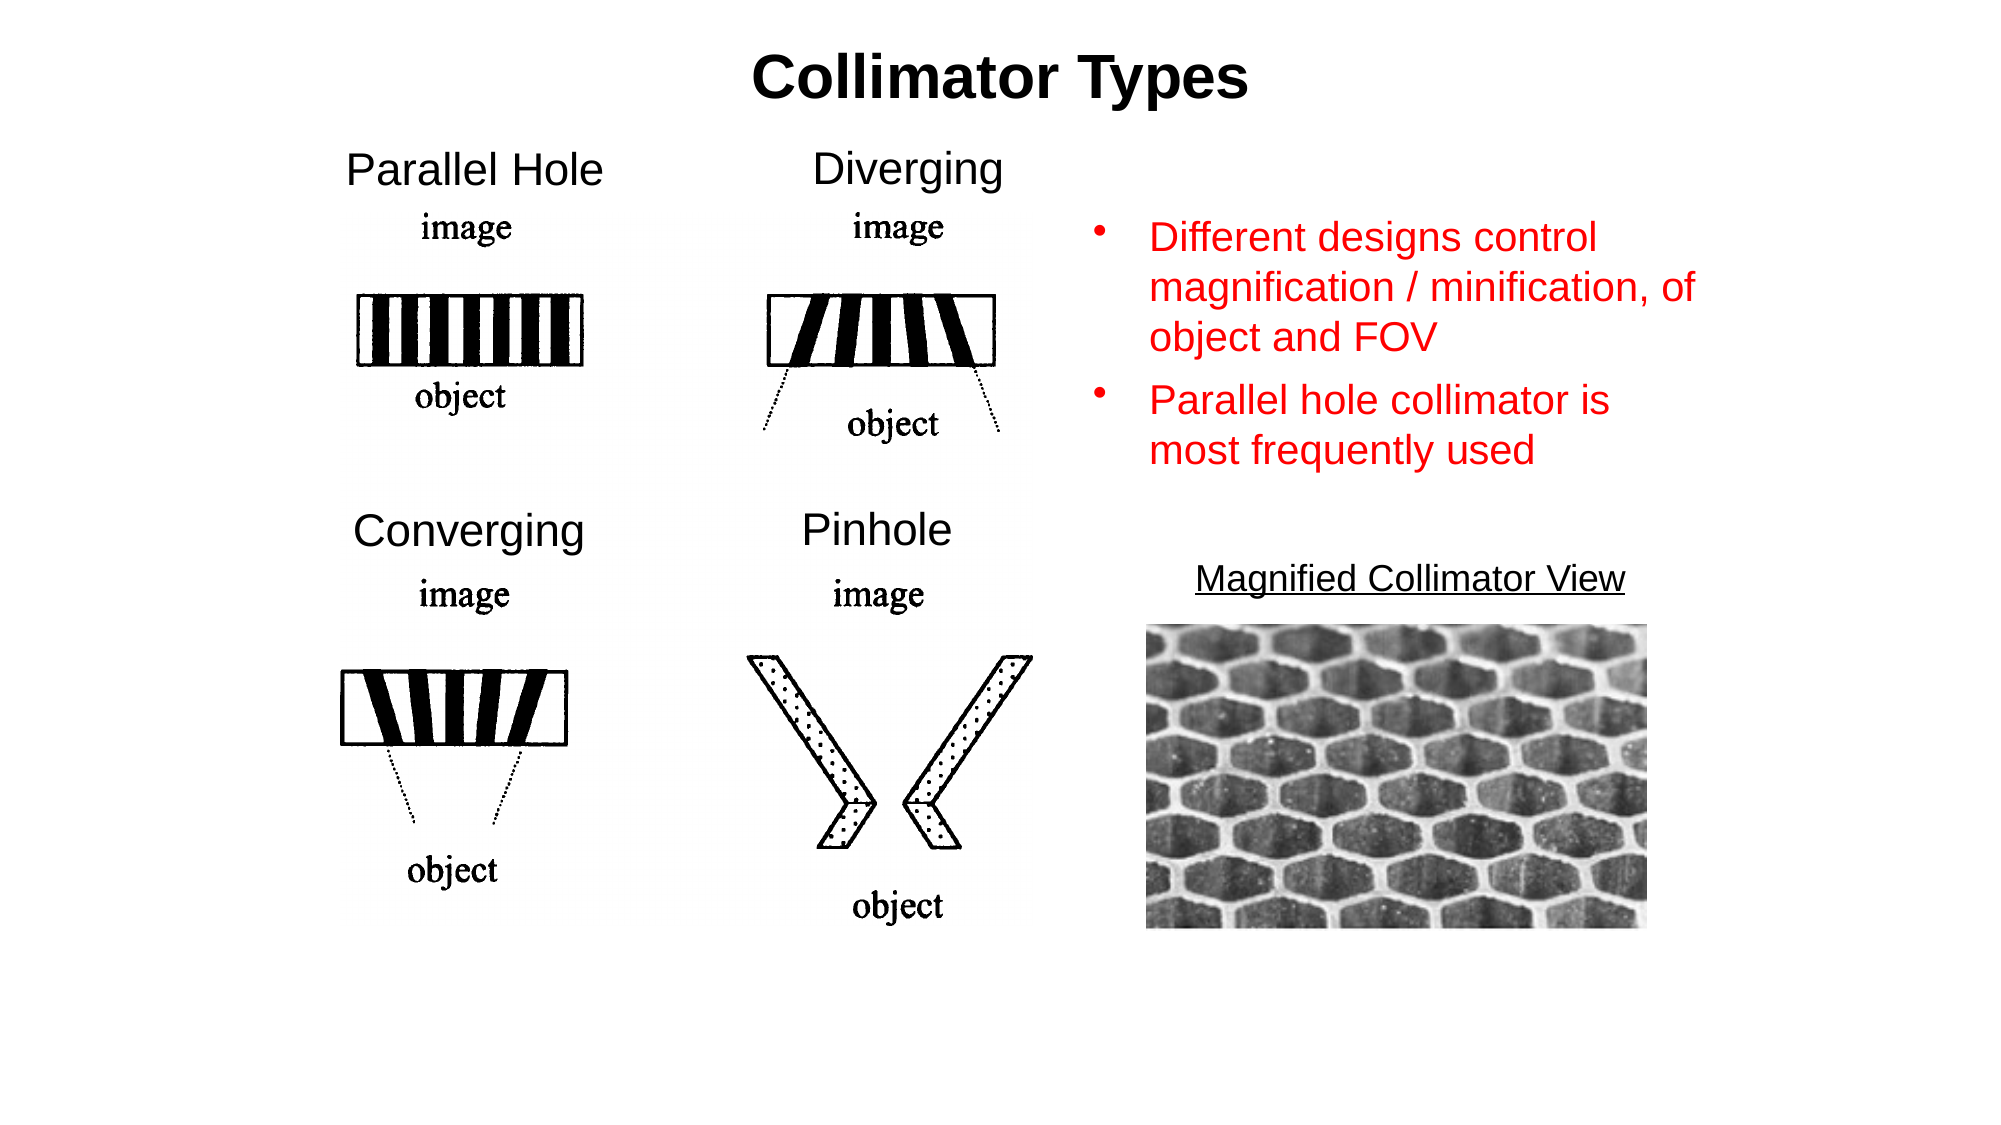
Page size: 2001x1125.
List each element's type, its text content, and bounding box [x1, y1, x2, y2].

picture [340, 212, 1033, 926]
text_box Different designs control magnification / minification, of object and FOV Parallel hole collimator is most frequently used [1090, 208, 1698, 473]
text_box Parallel Hole [343, 137, 608, 195]
text_box Magnified Collimator View [1193, 551, 1631, 599]
picture [1146, 624, 1647, 931]
text_box Diverging [810, 136, 1009, 194]
title Collimator Types [137, 0, 1863, 168]
